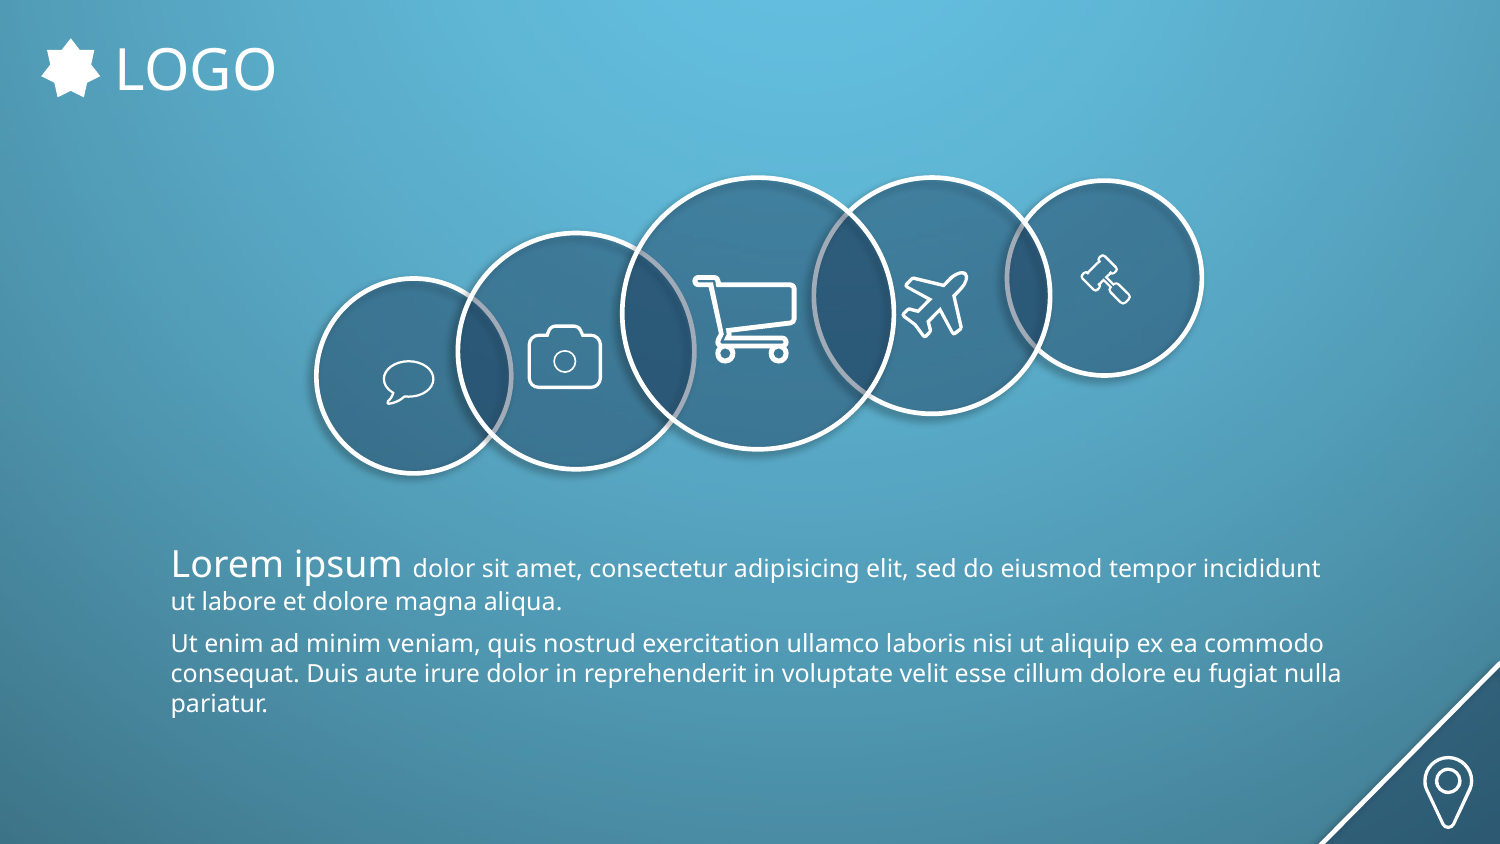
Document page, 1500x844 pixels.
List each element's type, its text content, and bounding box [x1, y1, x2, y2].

text_box [622, 177, 894, 450]
text_box [901, 271, 969, 339]
text_box [1080, 254, 1131, 305]
text_box [457, 233, 666, 470]
text_box [1321, 663, 1500, 844]
text_box [692, 275, 797, 364]
text_box [316, 278, 484, 474]
picture [0, 0, 1500, 844]
text_box [849, 177, 1051, 414]
text_box [1025, 180, 1202, 376]
text_box [41, 38, 101, 98]
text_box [527, 324, 603, 390]
text_box [1423, 755, 1474, 830]
text_box Lorem ipsum dolor sit amet, consectetur adipisicing elit, sed do eiusmod tempor incididunt ut labore et dolore magna aliqua. Ut enim ad minim veniam, quis nostrud exercitation ullamco laboris nisi ut aliquip ex ea commodo consequat. Duis aute irure dolor in reprehenderit in voluptate velit esse cillum dolore eu fugiat nulla pariatur. [157, 533, 1363, 725]
text_box [382, 360, 435, 405]
text_box LOGO [100, 24, 412, 110]
